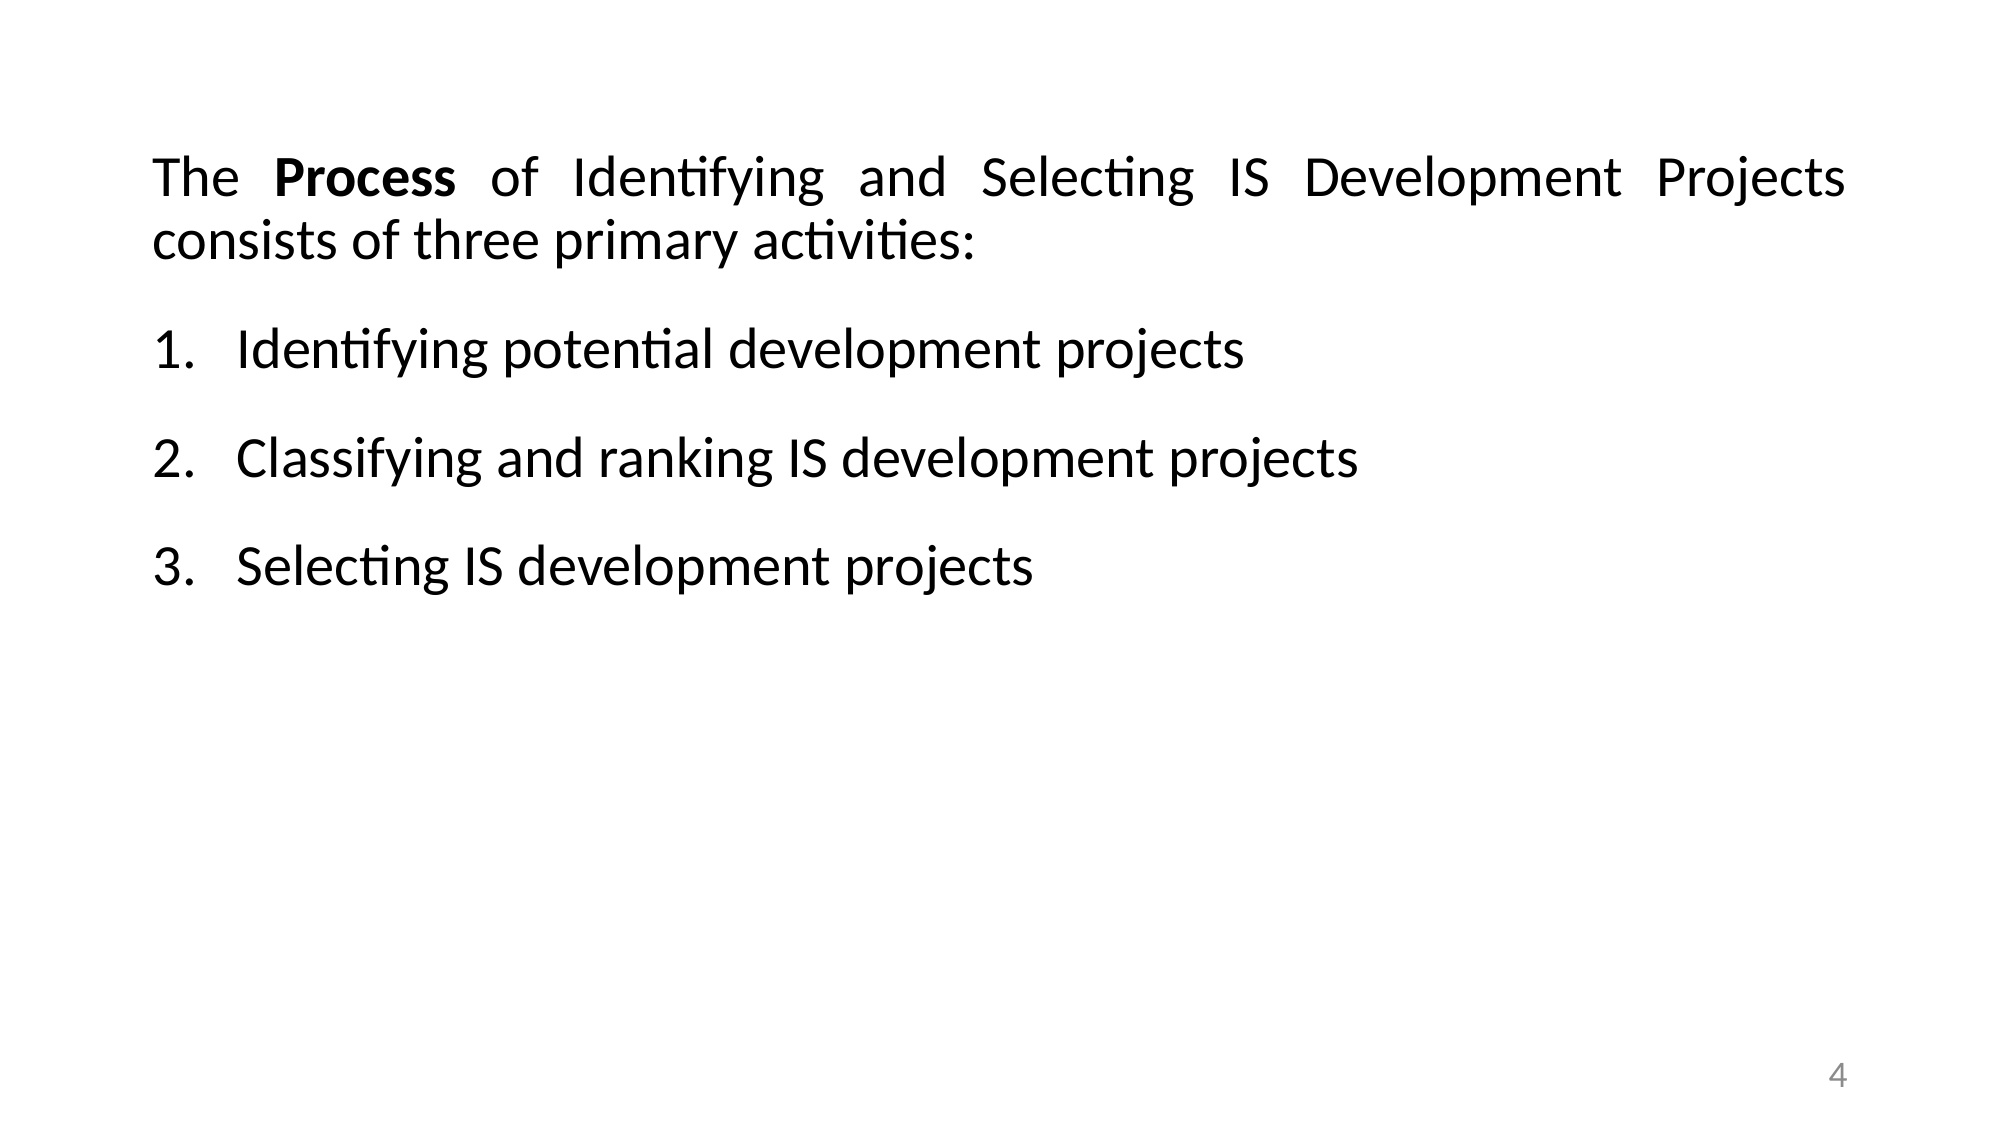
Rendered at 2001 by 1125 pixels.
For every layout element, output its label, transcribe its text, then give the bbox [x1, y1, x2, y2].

list The Process of Identifying and Selecting IS Development Projects consists of three primary activities: Identifying potential development projects Classifying and ranking IS development projects Selecting IS development projects [137, 139, 1863, 1125]
slide_number 4 [1412, 1042, 1863, 1103]
